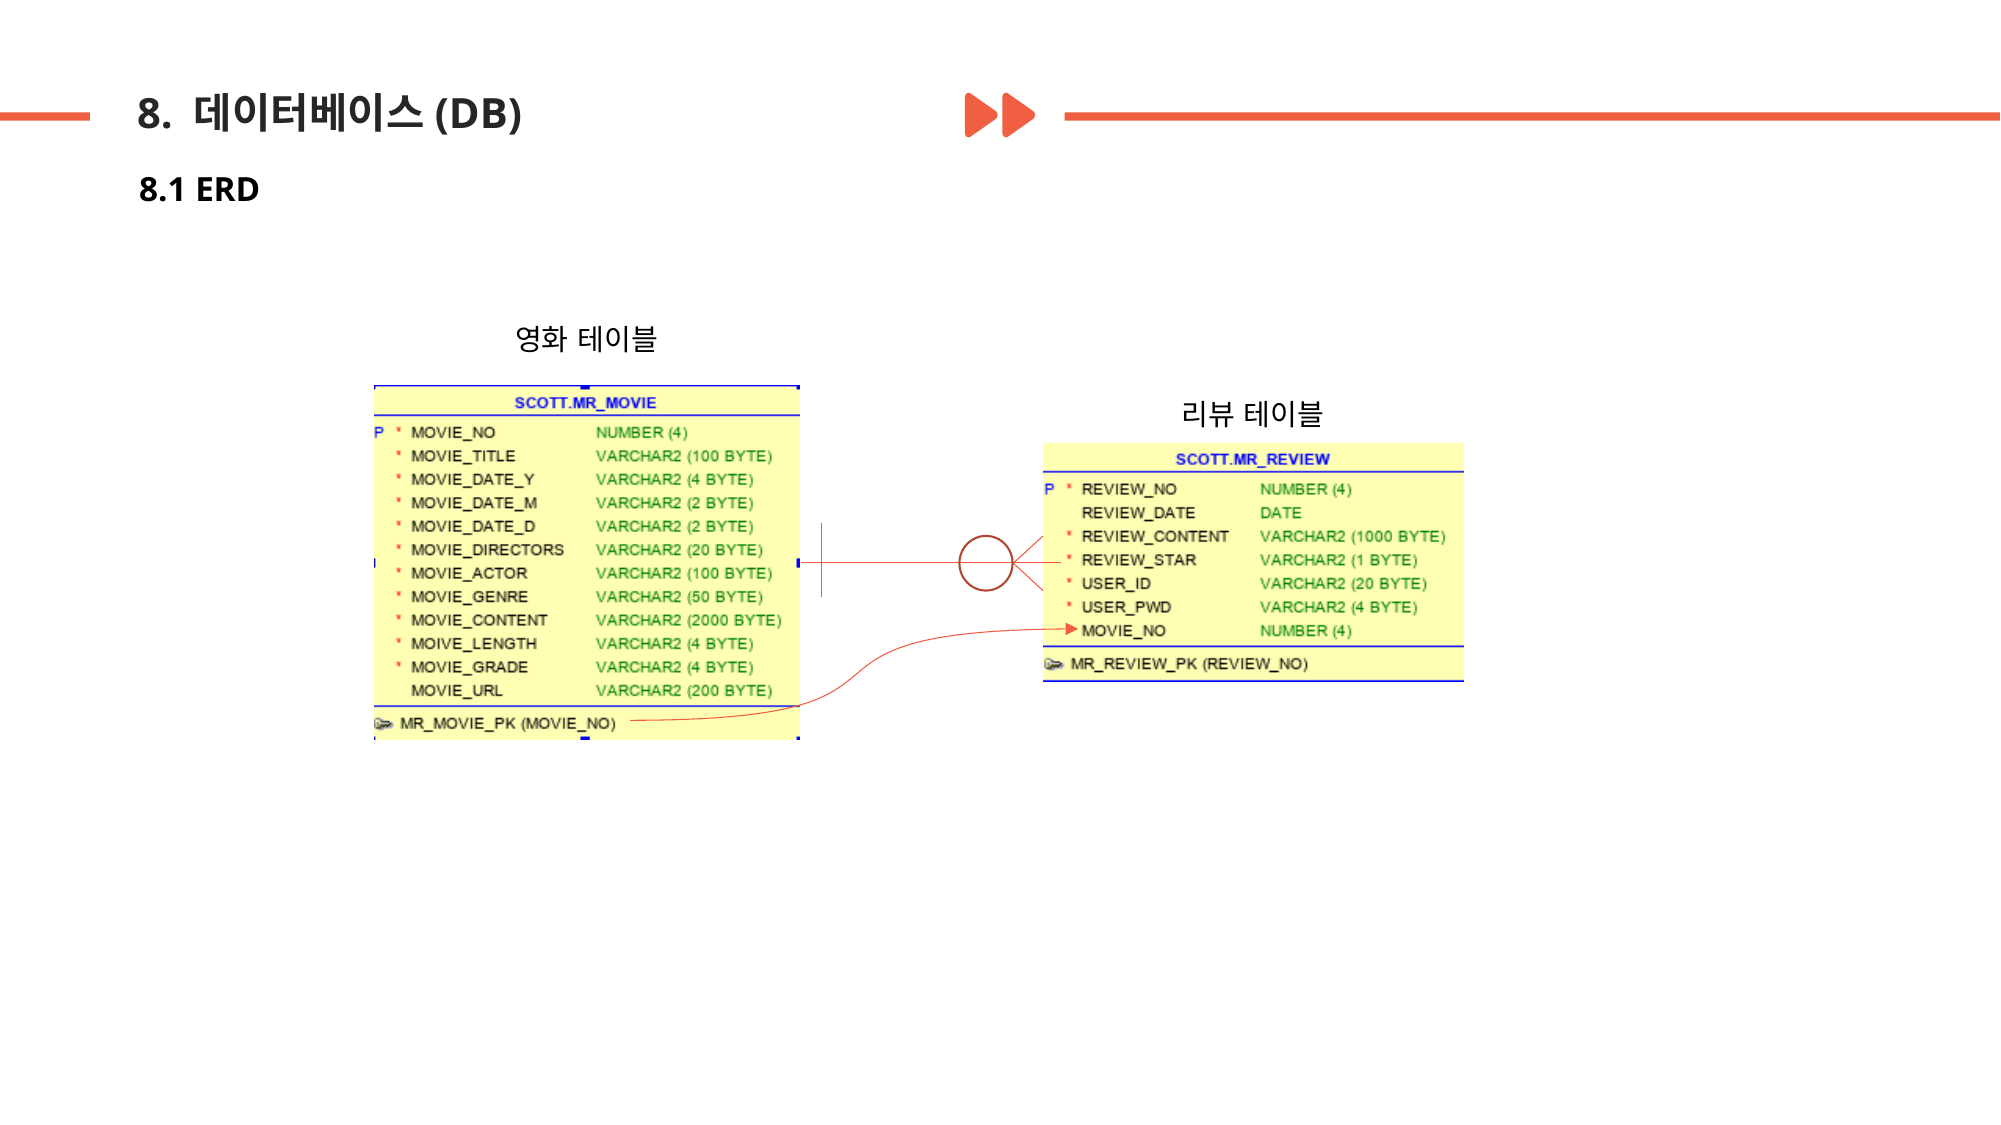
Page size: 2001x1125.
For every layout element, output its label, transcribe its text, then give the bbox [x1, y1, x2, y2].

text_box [1012, 562, 1043, 591]
list 8. 데이터베이스(DB) [122, 55, 1952, 175]
text_box [958, 563, 1012, 592]
text_box [958, 534, 1014, 562]
text_box 리뷰 테이블 [1166, 388, 1340, 439]
picture [1042, 443, 1464, 682]
text_box 영화 테이블 [500, 313, 674, 364]
picture [374, 385, 800, 740]
text_box 8.1 ERD [124, 160, 276, 216]
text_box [1014, 535, 1044, 563]
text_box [629, 628, 1079, 721]
